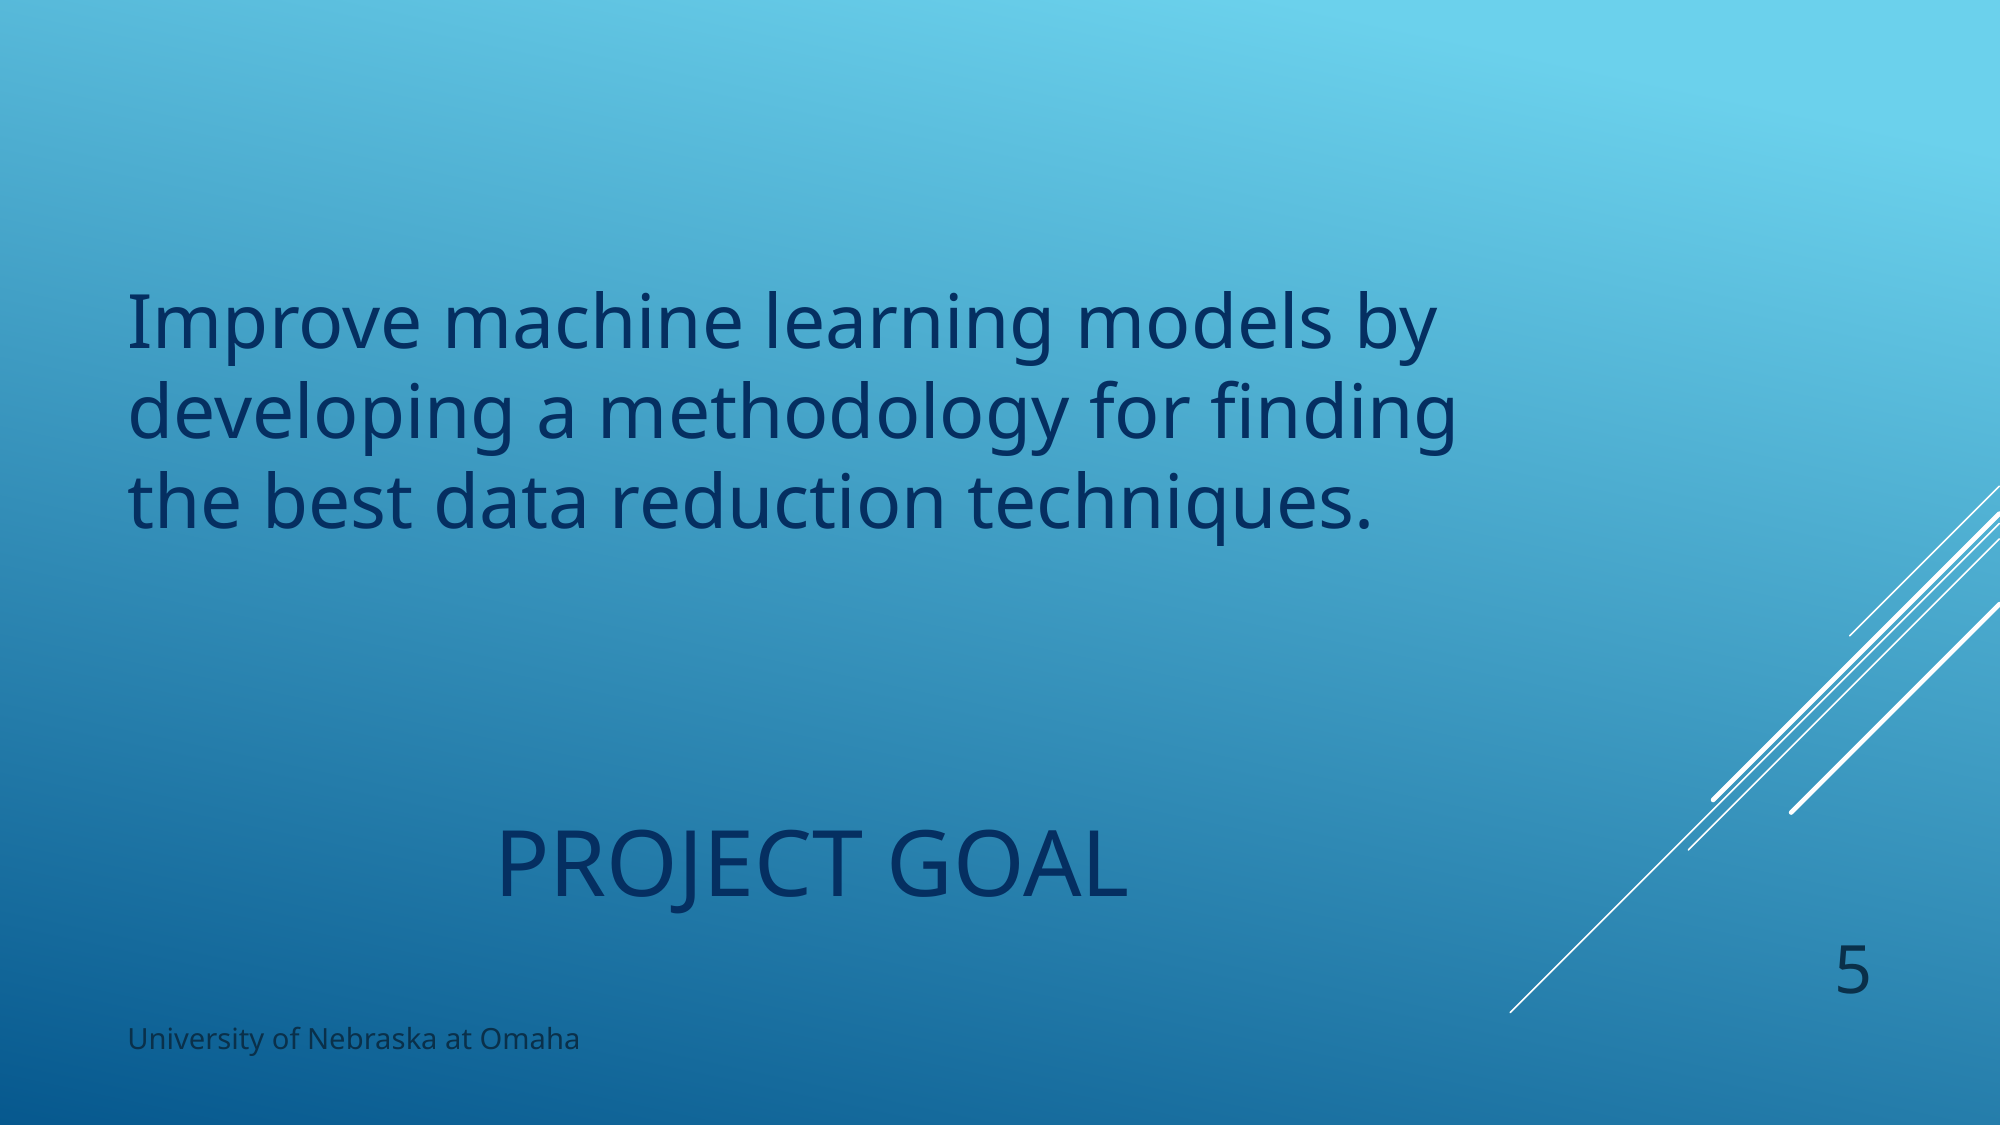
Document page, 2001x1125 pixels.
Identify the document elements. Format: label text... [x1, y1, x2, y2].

title Project Goal [112, 736, 1513, 984]
slide_number 5 [1700, 915, 1888, 1025]
list Improve machine learning models by developing a methodology for finding the best data reduction techniques. [112, 112, 1513, 706]
footer University of Nebraska at Omaha [112, 1012, 1350, 1073]
